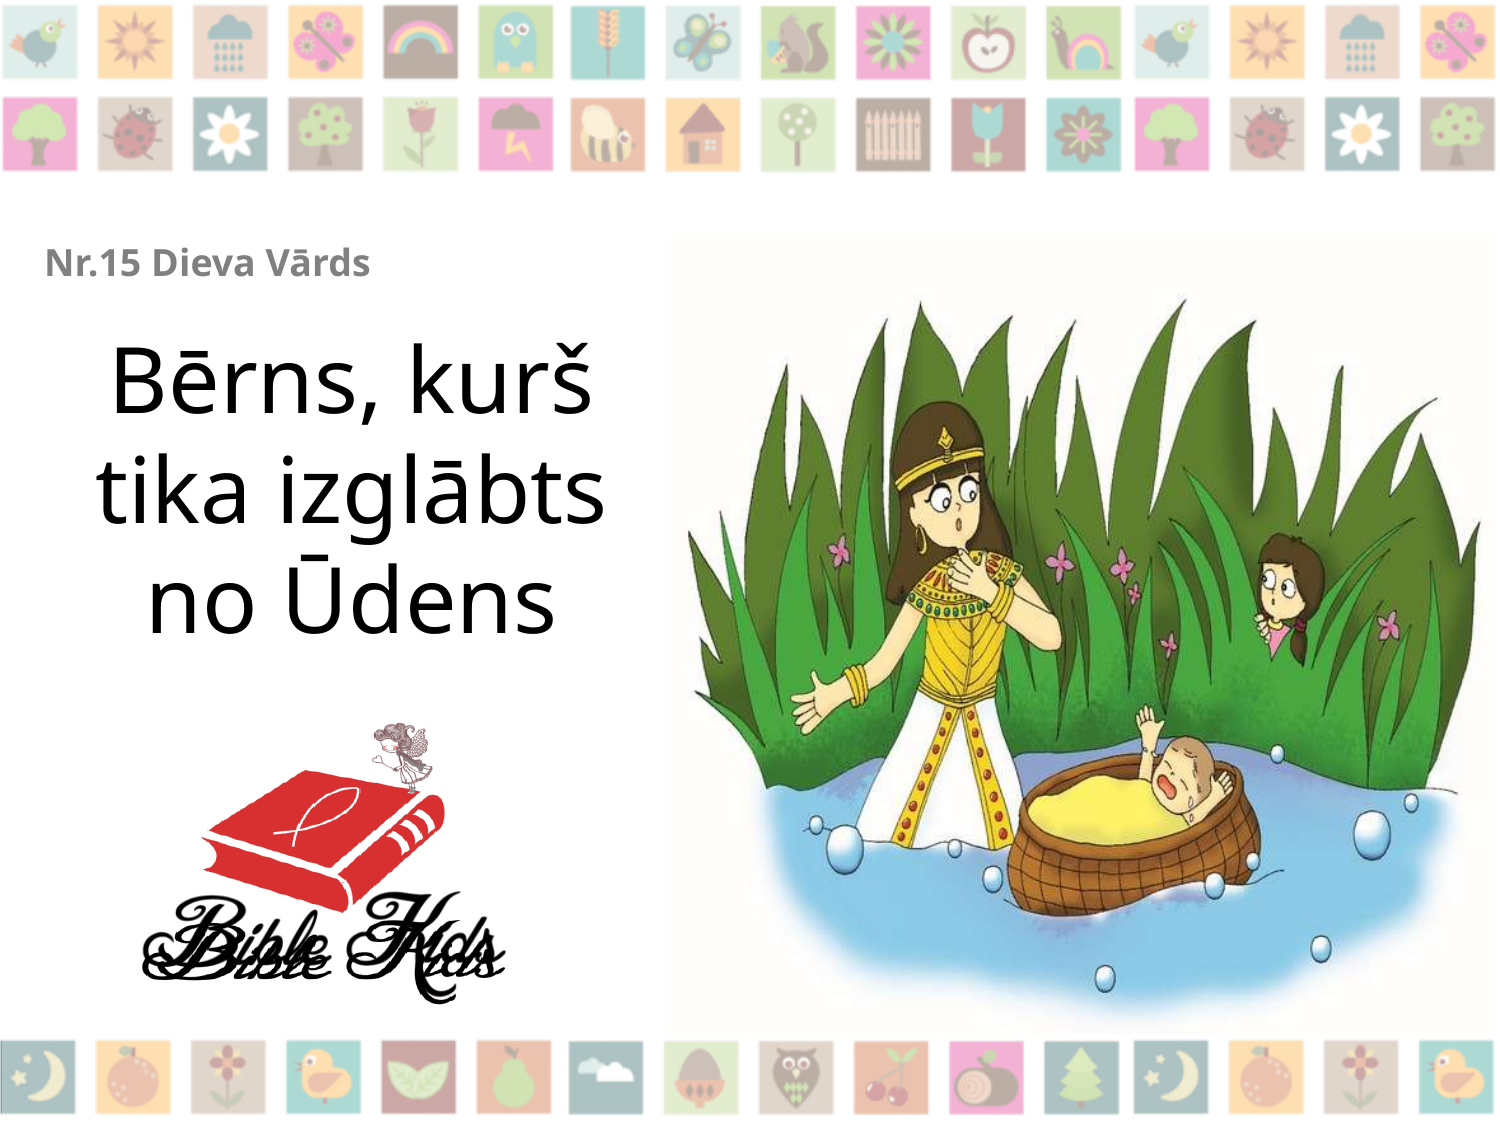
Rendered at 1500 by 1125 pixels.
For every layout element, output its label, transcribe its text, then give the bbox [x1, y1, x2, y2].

text_box Bērns, kurš tika izglābts no Ūdens [29, 314, 663, 659]
text_box Nr.15 Dieva Vārds [29, 231, 514, 292]
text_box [0, 3, 1500, 181]
picture [117, 692, 544, 1027]
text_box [0, 1028, 1500, 1118]
picture [668, 233, 1495, 1036]
